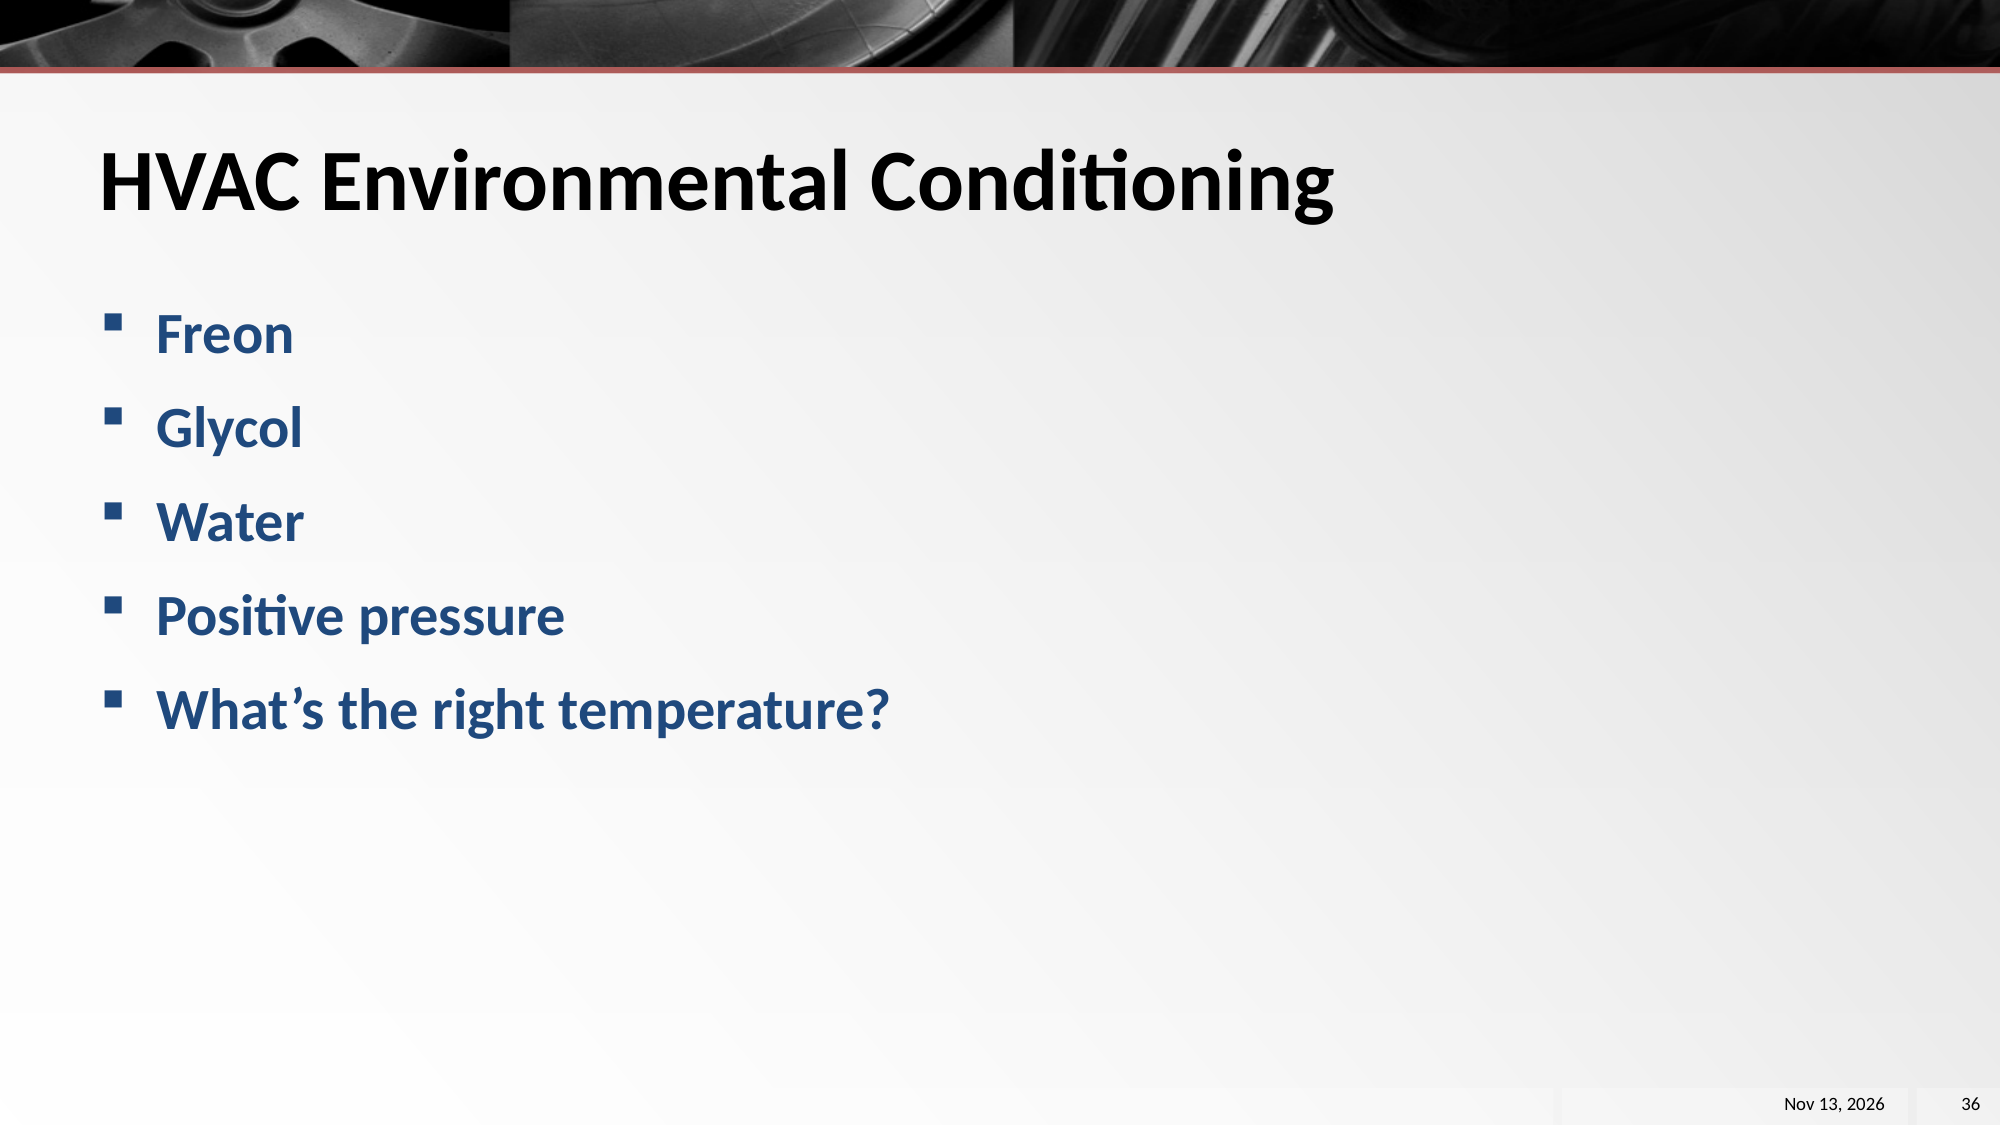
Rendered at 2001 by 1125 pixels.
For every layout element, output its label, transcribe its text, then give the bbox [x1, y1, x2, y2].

slide_number 36 [1912, 1084, 1996, 1122]
picture [0, 0, 2000, 67]
title HVAC Environmental Conditioning [99, 87, 1900, 263]
list Freon Glycol Water Positive pressure What’s the right temperature? [99, 287, 1900, 1063]
slide_number 26-Nov-18 [1566, 1084, 1900, 1122]
